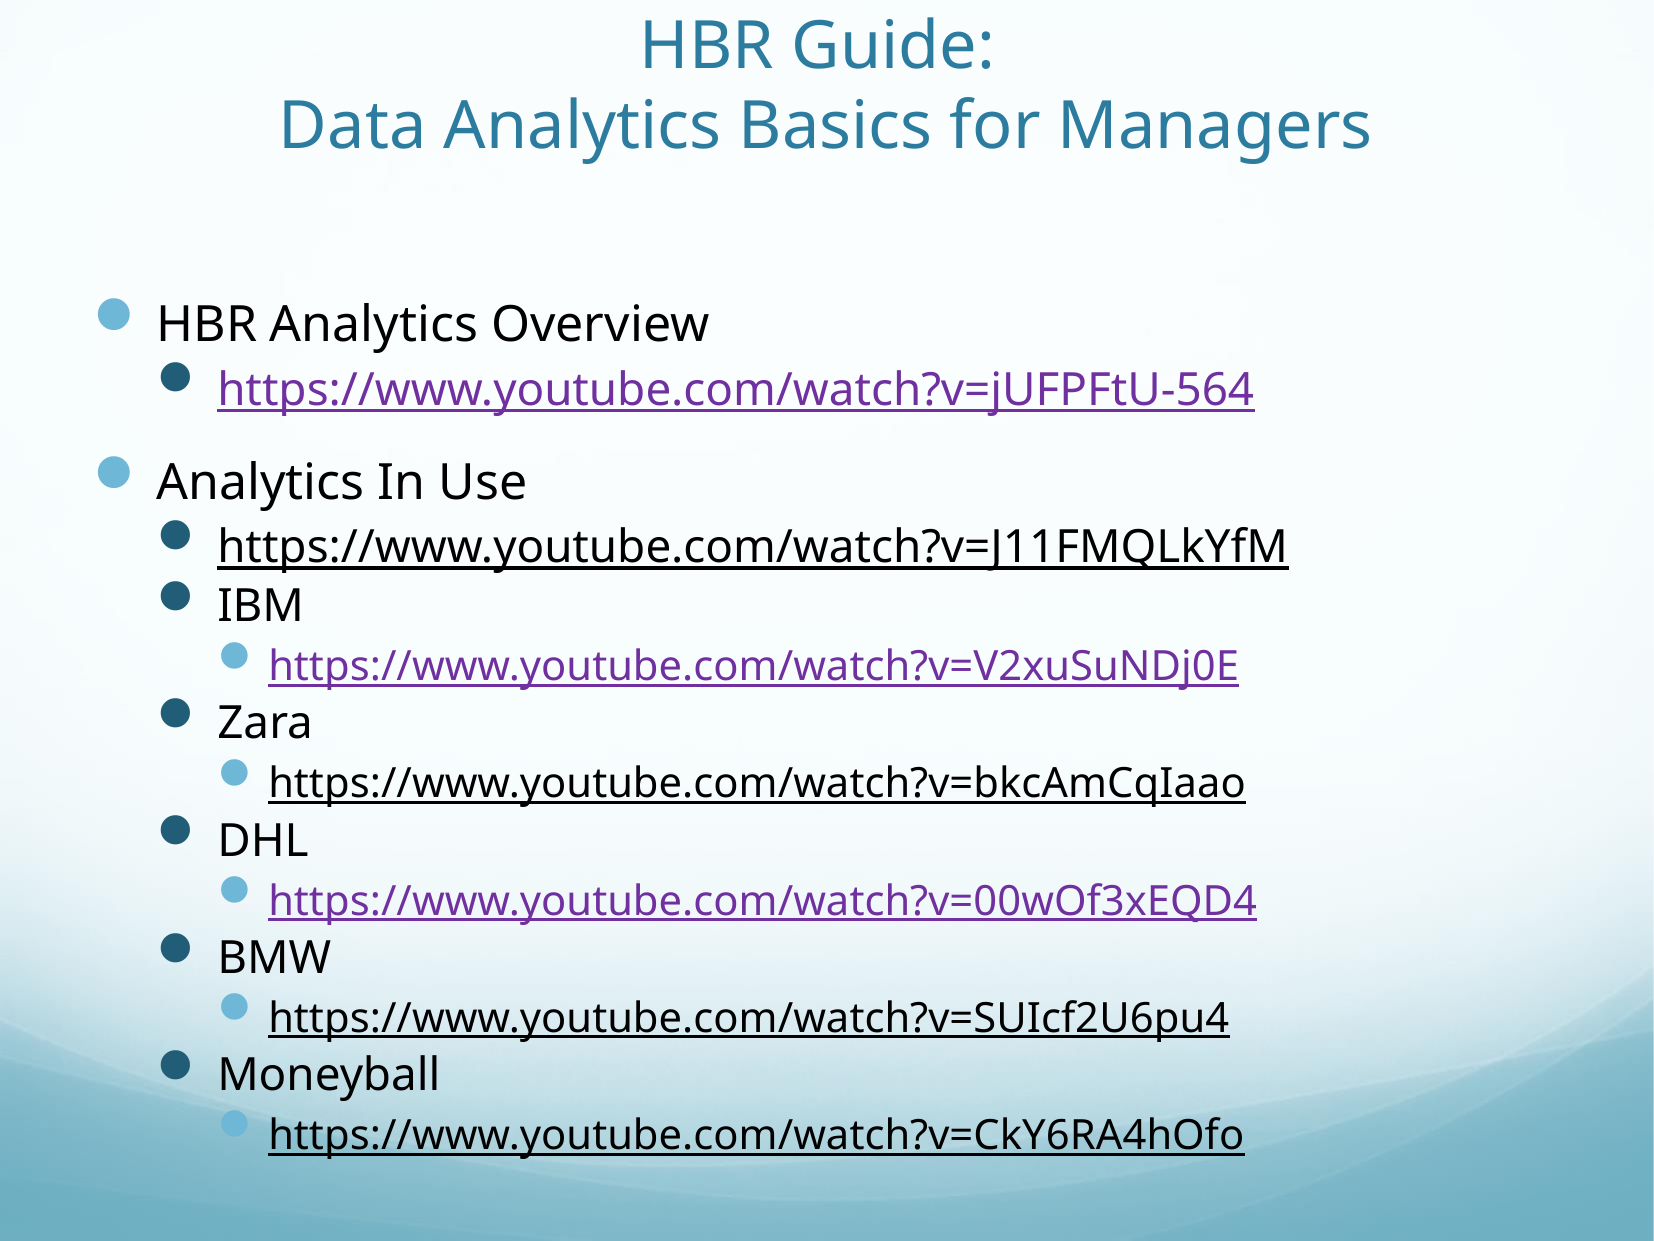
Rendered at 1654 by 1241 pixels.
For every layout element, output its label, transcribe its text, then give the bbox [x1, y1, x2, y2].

title HBR Guide: Data Analytics Basics for Managers [99, 0, 1554, 170]
picture [0, 0, 1654, 1241]
list HBR Analytics Overview https://www.youtube.com/watch?v=jUFPFtU-564 Analytics In Use https://www.youtube.com/watch?v=J11FMQLkYfM IBM https://www.youtube.com/watch?v=V2xuSuNDj0E Zara https://www.youtube.com/watch?v=bkcAmCqIaao DHL https://www.youtube.com/watch?v=00wOf3xEQD4 BMW https://www.youtube.com/watch?v=SUIcf2U6pu4 Moneyball https://www.youtube.com/watch?v=CkY6RA4hOfo [76, 194, 1586, 1146]
